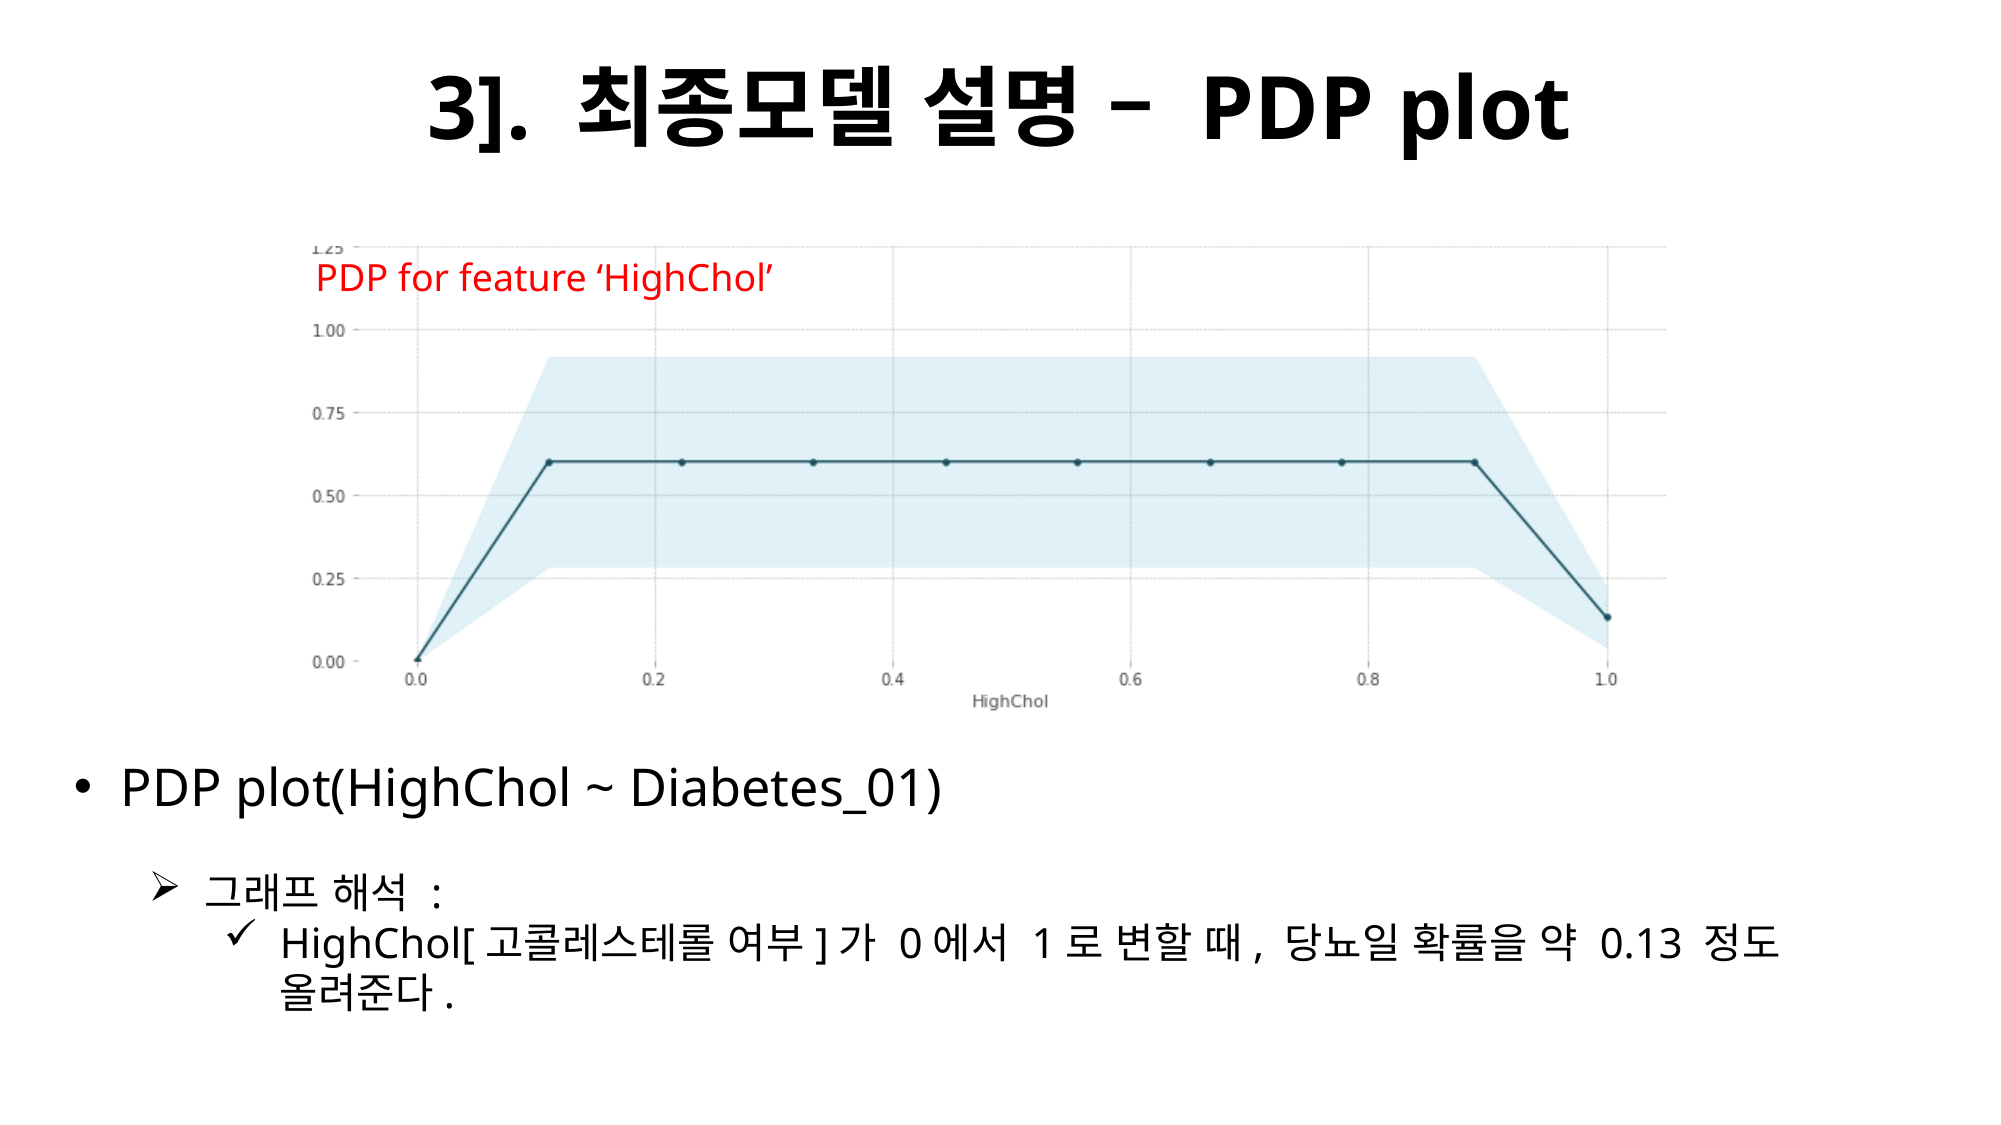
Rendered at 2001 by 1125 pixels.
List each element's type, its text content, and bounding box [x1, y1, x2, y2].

picture [300, 246, 1676, 720]
title 3]. 최종모델 설명 – PDP plot [3, 2, 1996, 220]
text_box PDP plot(HighChol ~ Diabetes_01) 그래프 해석 : HighChol[고콜레스테롤 여부]가 0에서 1로 변할 때, 당뇨일 확률을 약 0.13 정도 올려준다. [58, 746, 1941, 1070]
